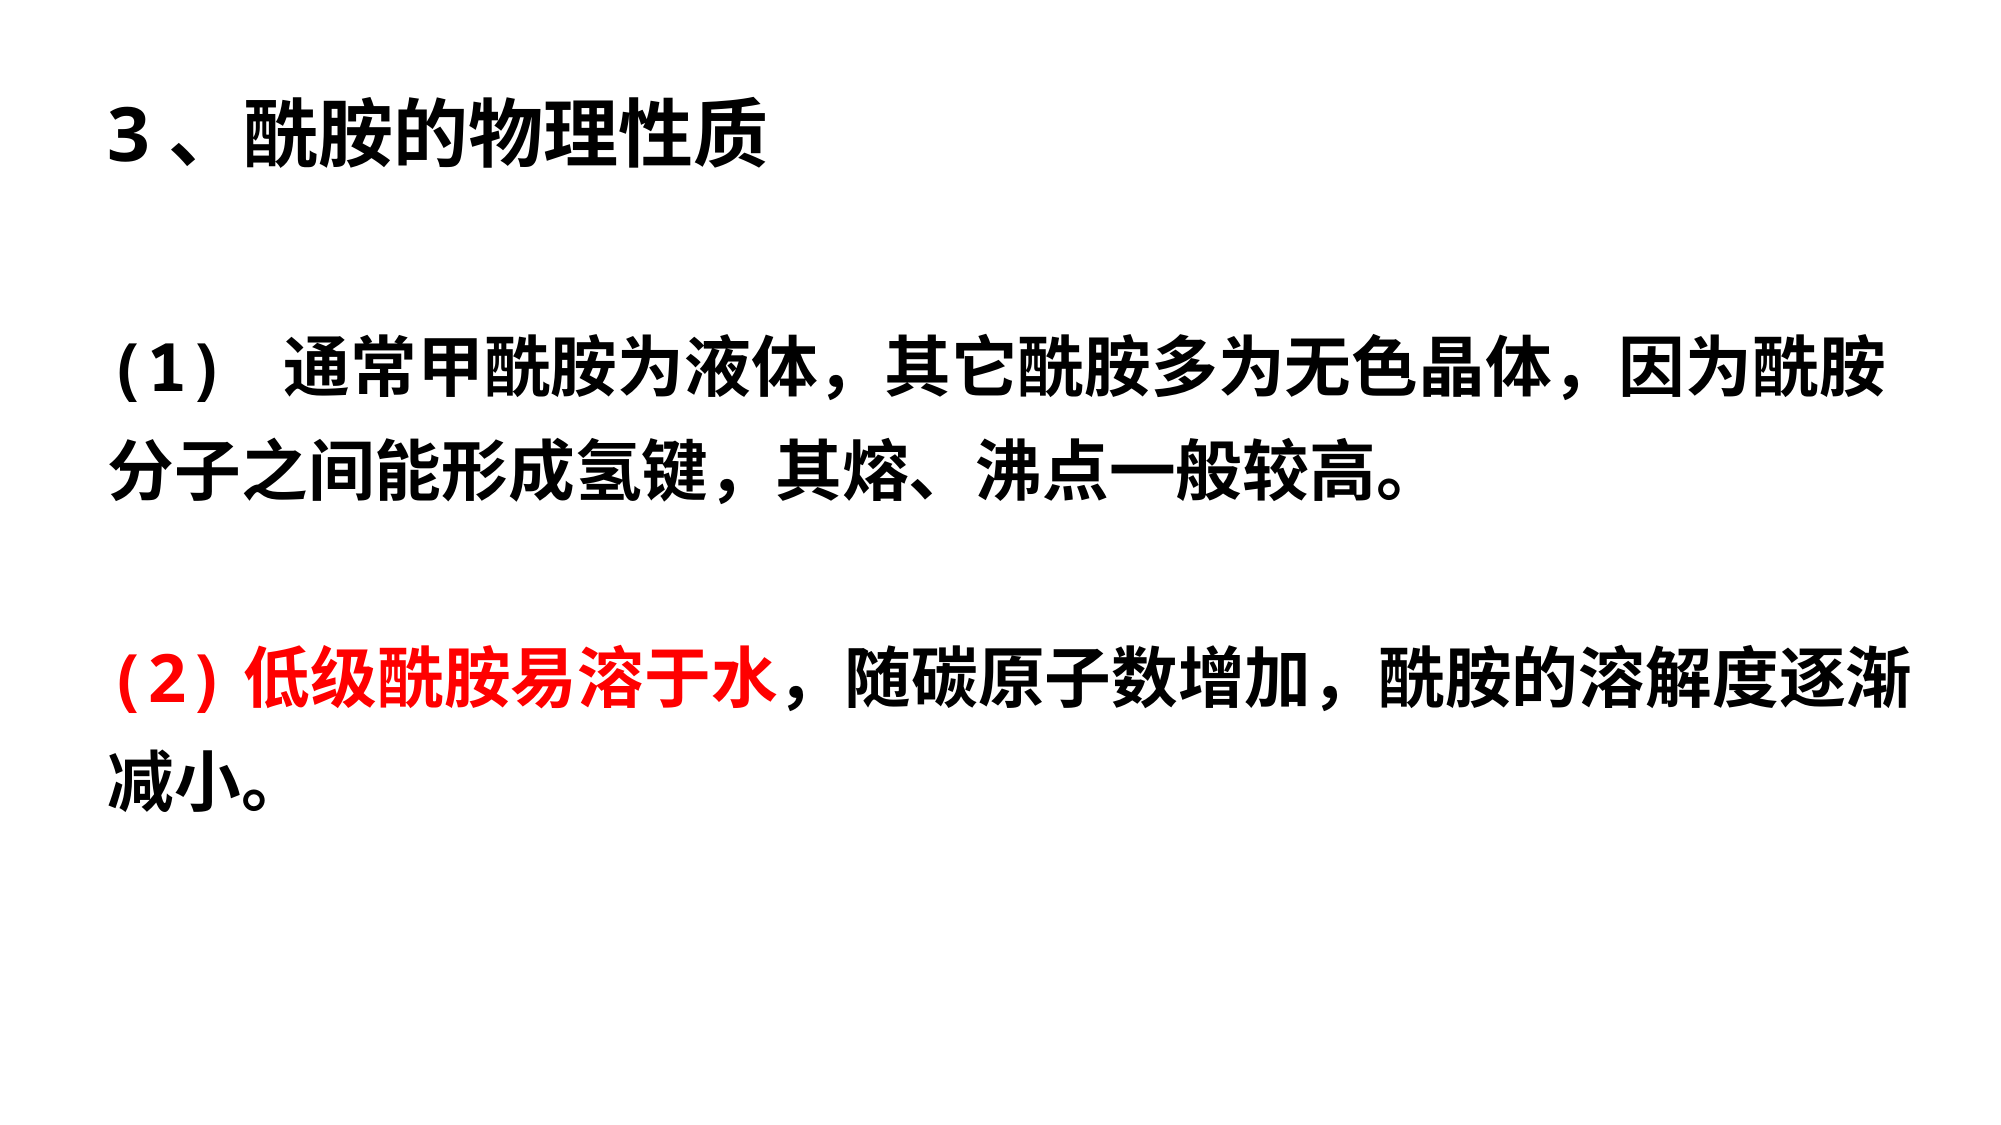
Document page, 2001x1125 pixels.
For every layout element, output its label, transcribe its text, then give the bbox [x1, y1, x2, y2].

text_box 3、酰胺的物理性质 [93, 79, 918, 184]
text_box (1) 通常甲酰胺为液体，其它酰胺多为无色晶体，因为酰胺分子之间能形成氢键，其熔、沸点一般较高。 (2)低级酰胺易溶于水，随碳原子数增加，酰胺的溶解度逐渐减小。 [93, 293, 1952, 828]
